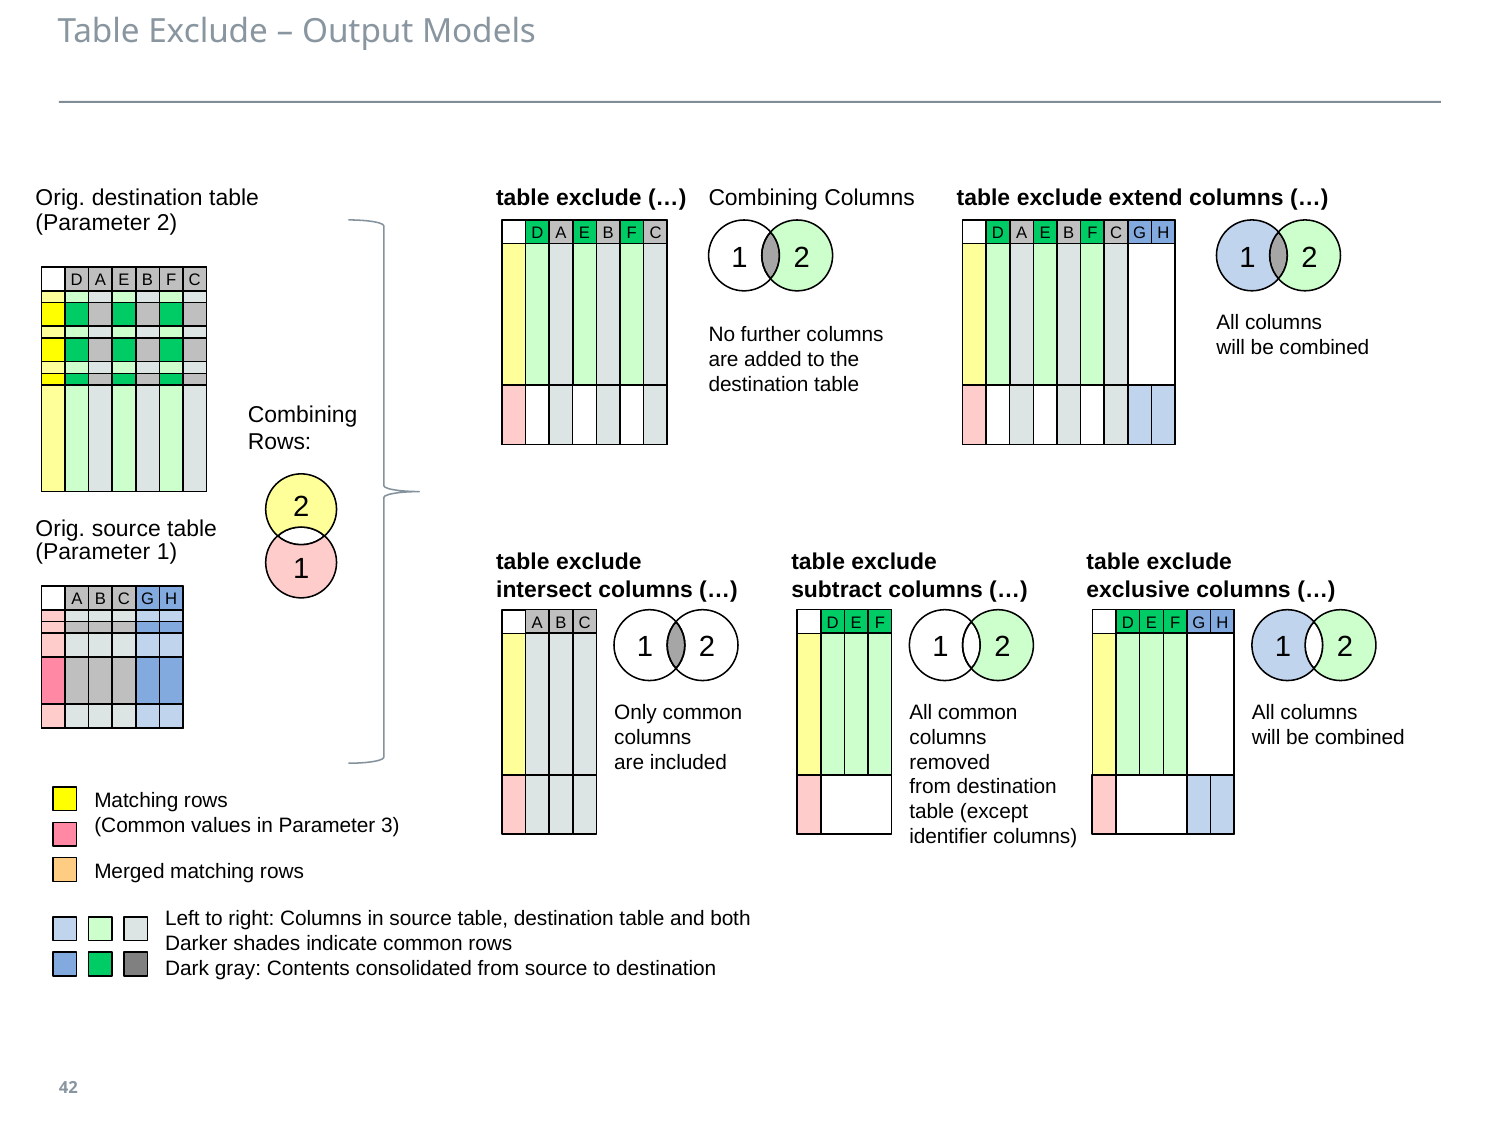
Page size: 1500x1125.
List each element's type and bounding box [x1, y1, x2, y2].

text_box [51, 856, 79, 883]
text_box [500, 218, 669, 446]
text_box [86, 785, 433, 848]
text_box [488, 182, 669, 210]
text_box [27, 513, 209, 564]
text_box [51, 785, 79, 813]
text_box [86, 915, 114, 942]
text_box [701, 182, 882, 210]
text_box [1079, 560, 1260, 588]
text_box [265, 473, 337, 599]
text_box [157, 903, 504, 966]
text_box [500, 608, 598, 836]
text_box [701, 312, 882, 411]
text_box [488, 560, 669, 588]
text_box [960, 218, 1177, 446]
text_box [909, 609, 1034, 681]
text_box [27, 182, 209, 235]
text_box [1208, 301, 1390, 399]
text_box [1244, 690, 1425, 789]
text_box [240, 219, 420, 764]
text_box [1216, 219, 1341, 291]
text_box [51, 950, 79, 978]
text_box [39, 584, 185, 730]
text_box [86, 950, 114, 978]
text_box [86, 856, 433, 883]
text_box [795, 608, 894, 836]
text_box [708, 219, 833, 292]
text_box [613, 609, 739, 681]
text_box [122, 950, 150, 978]
text_box [901, 690, 1083, 789]
text_box [122, 915, 150, 942]
text_box [1251, 609, 1377, 681]
text_box [1090, 608, 1236, 836]
text_box [51, 915, 79, 942]
text_box [783, 560, 965, 588]
title [57, 1, 1440, 96]
text_box [606, 690, 787, 789]
text_box [949, 182, 1130, 210]
text_box [51, 820, 79, 848]
text_box [39, 265, 209, 494]
